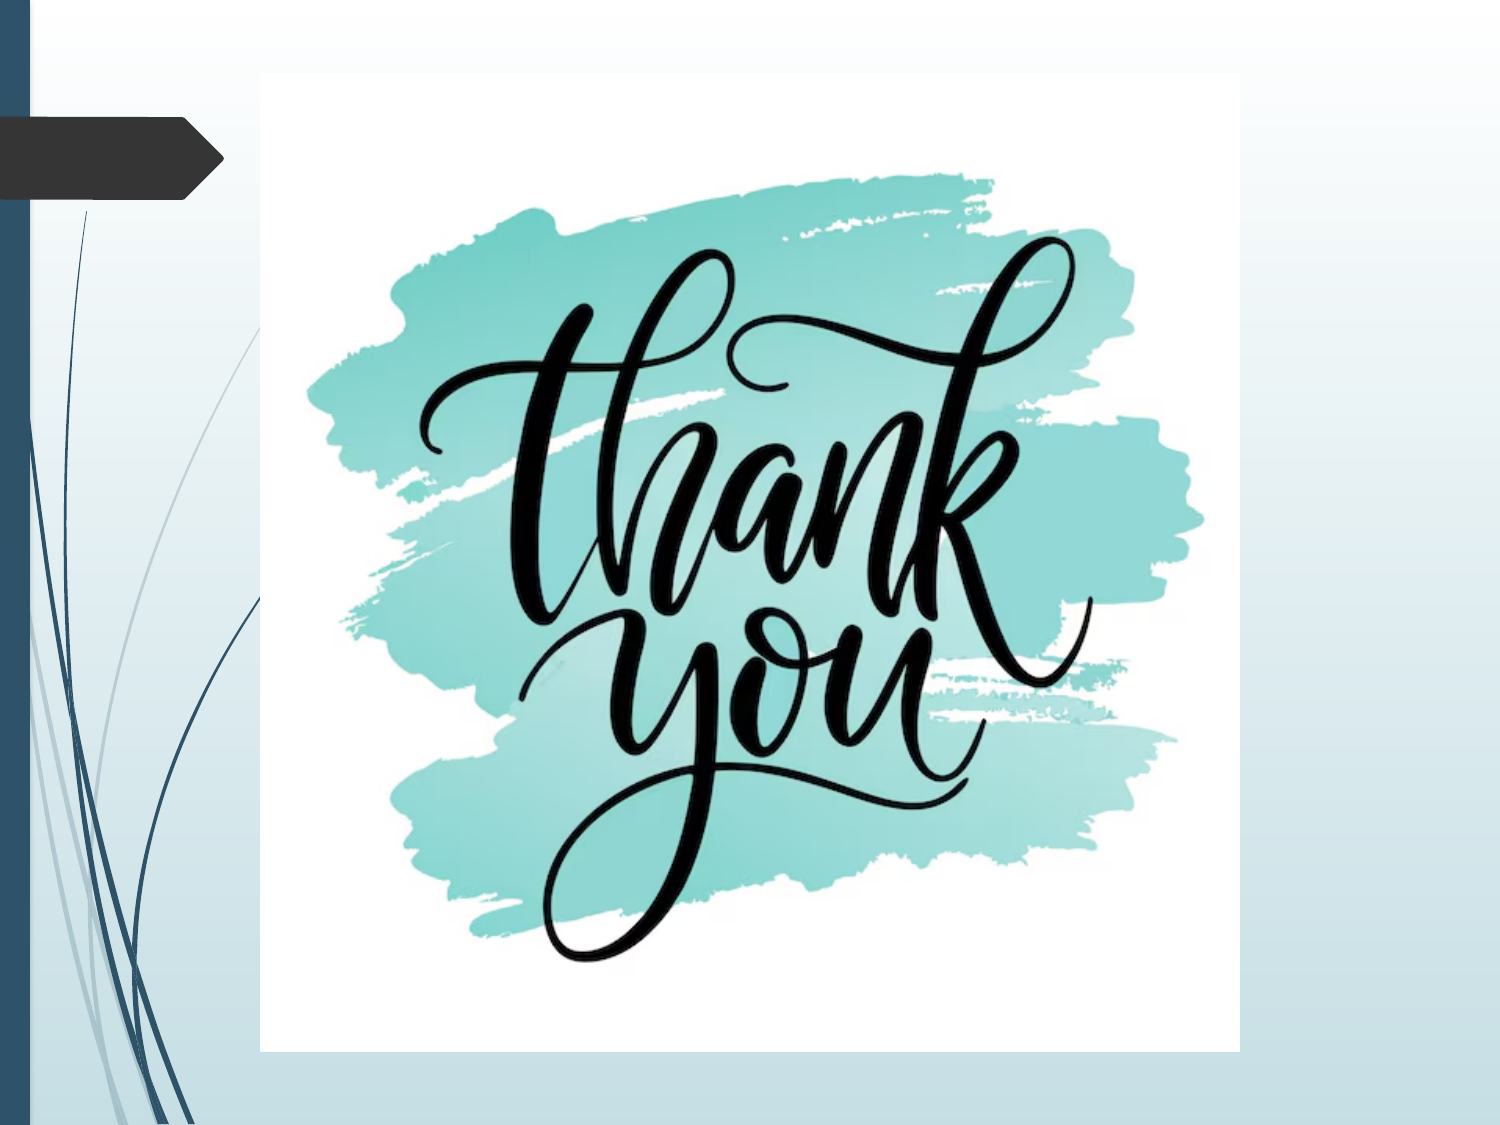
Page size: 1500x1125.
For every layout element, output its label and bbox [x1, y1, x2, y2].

picture [260, 73, 1240, 1052]
